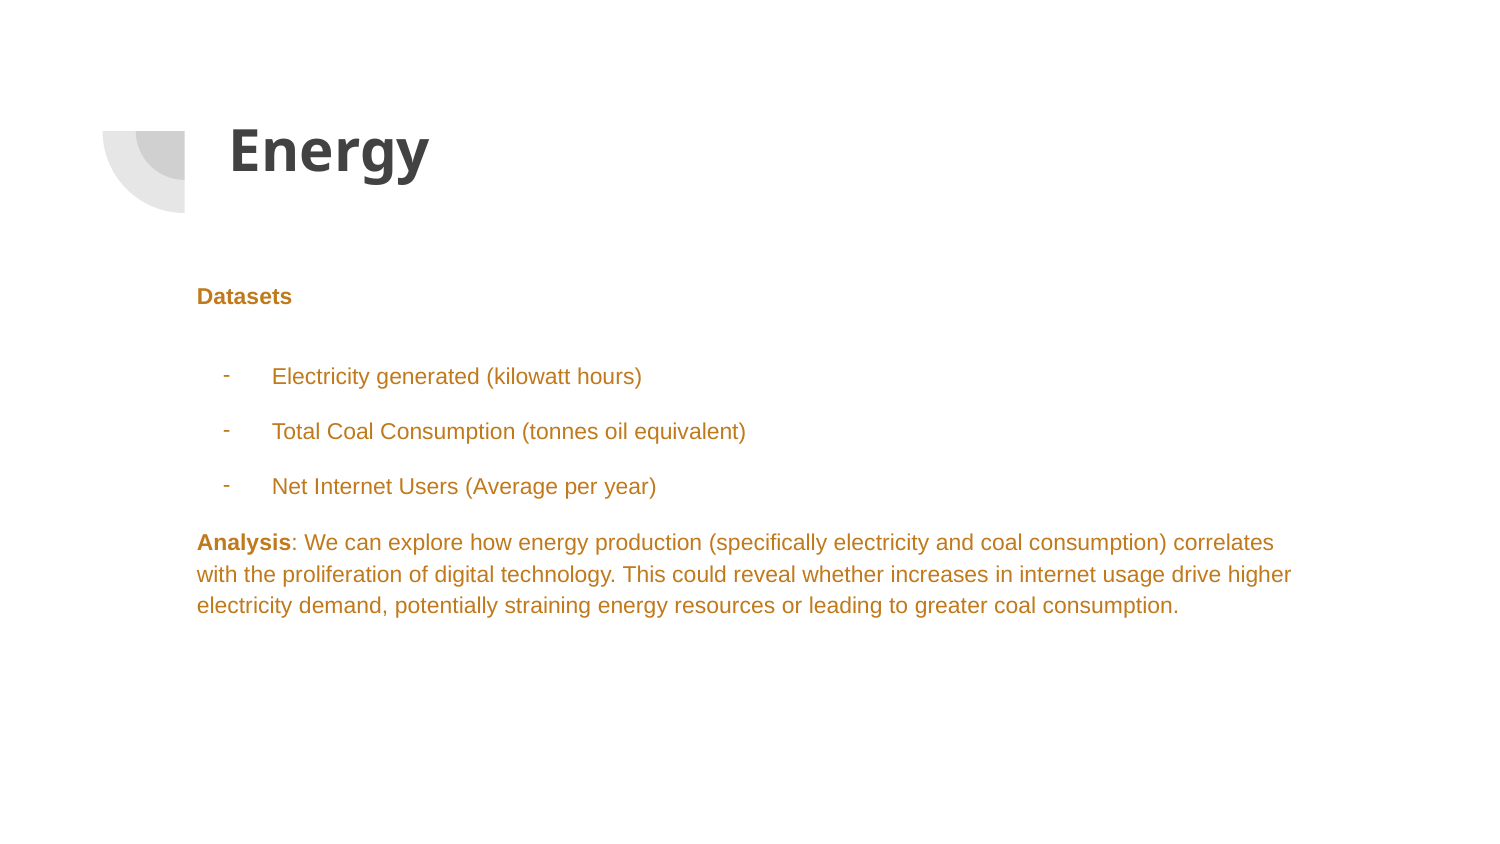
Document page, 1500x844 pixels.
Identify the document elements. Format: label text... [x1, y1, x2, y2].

list Datasets Electricity generated (kilowatt hours) Total Coal Consumption (tonnes oil equivalent) Net Internet Users (Average per year) Analysis: We can explore how energy production (specifically electricity and coal consumption) correlates with the proliferation of digital technology. This could reveal whether increases in internet usage drive higher electricity demand, potentially straining energy resources or leading to greater coal consumption. [181, 262, 1336, 680]
title Energy [213, 98, 1368, 263]
